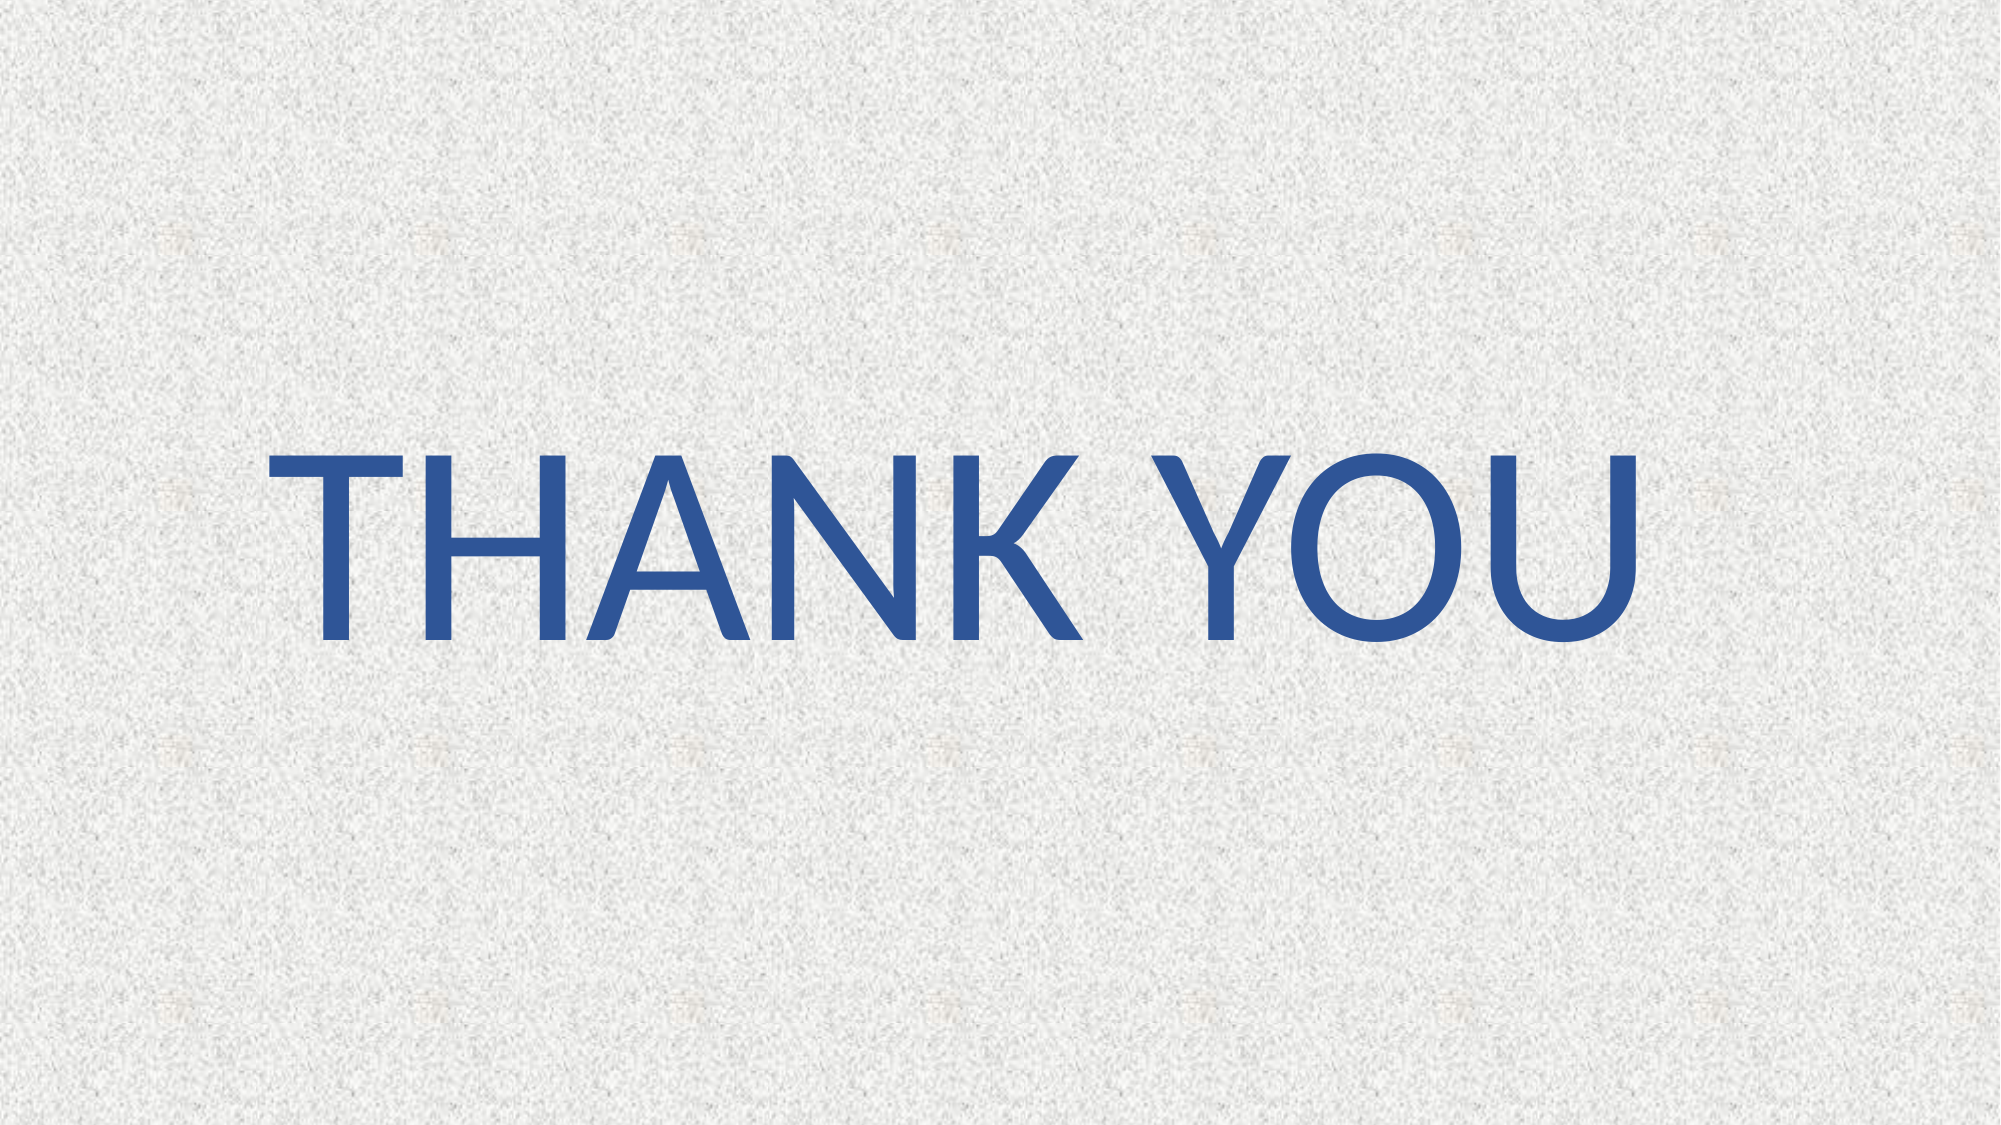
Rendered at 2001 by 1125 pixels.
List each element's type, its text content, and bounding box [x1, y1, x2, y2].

picture [0, 0, 2001, 1125]
text_box THANK YOU [251, 345, 1749, 706]
